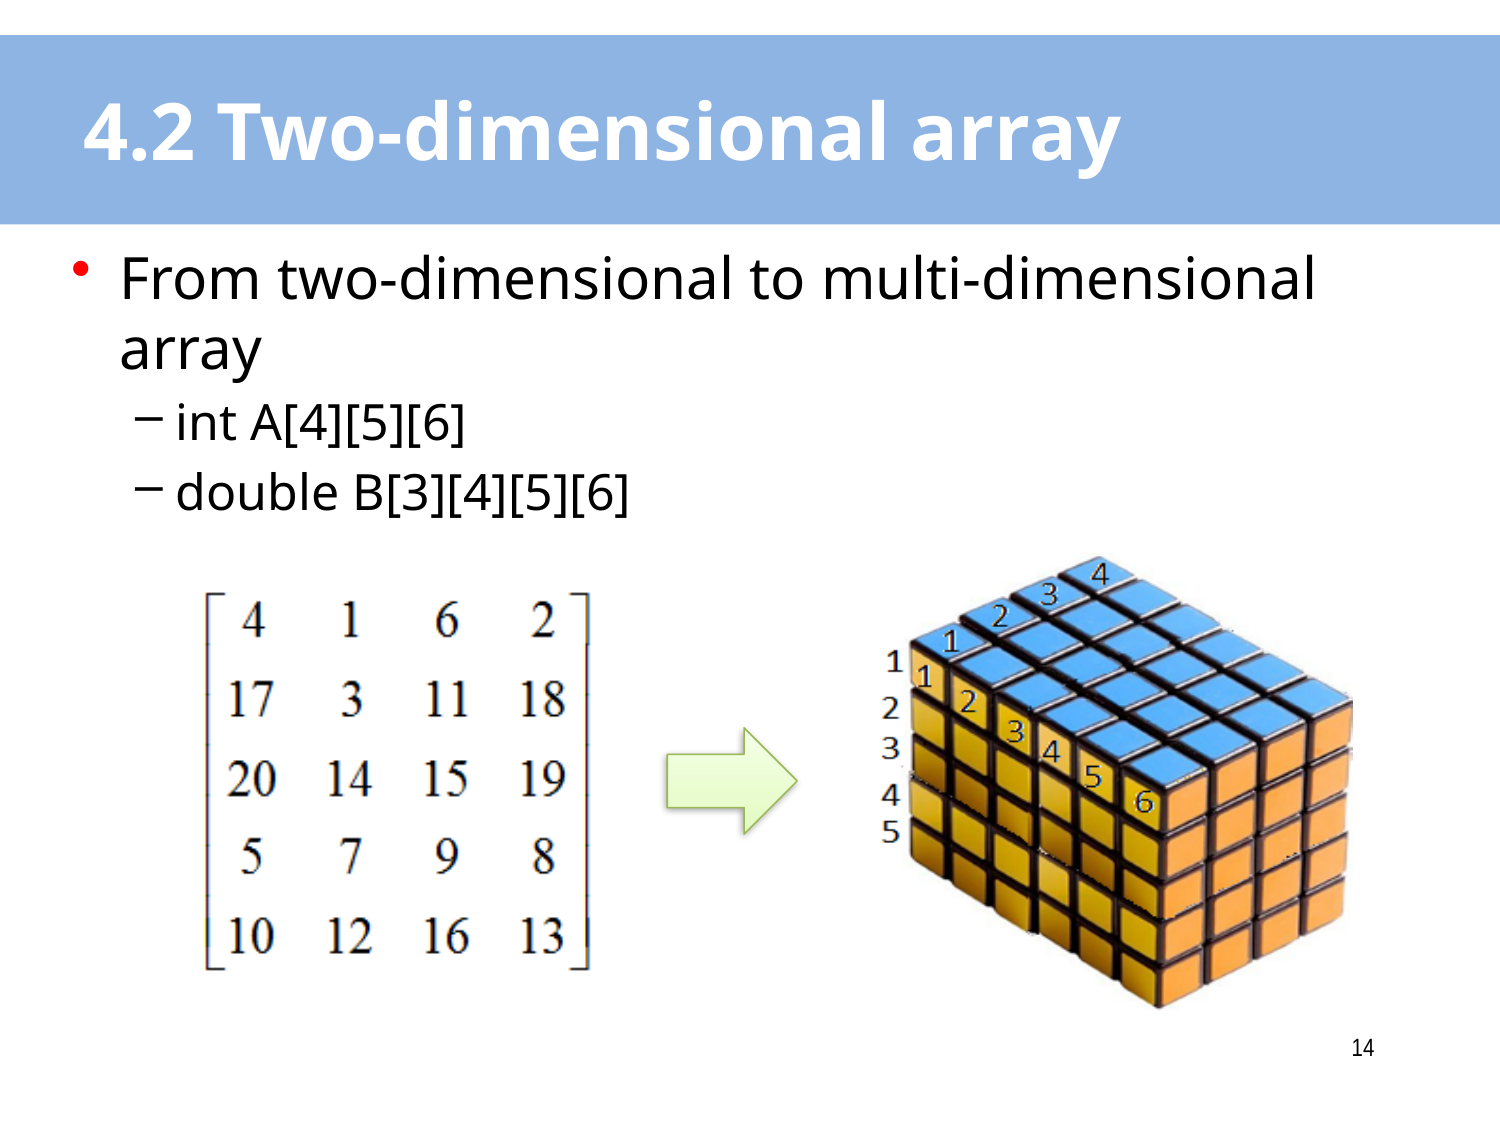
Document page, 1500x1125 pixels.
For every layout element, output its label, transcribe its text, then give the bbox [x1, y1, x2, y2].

picture [194, 582, 606, 979]
list From two-dimensional to multi-dimensional array int A[4][5][6] double B[3][4][5][6] [58, 234, 1418, 1020]
text_box [666, 727, 798, 835]
slide_number 13 [1074, 1024, 1388, 1101]
picture [879, 550, 1353, 1012]
title 4.2 Two-dimensional array [70, 35, 1346, 223]
